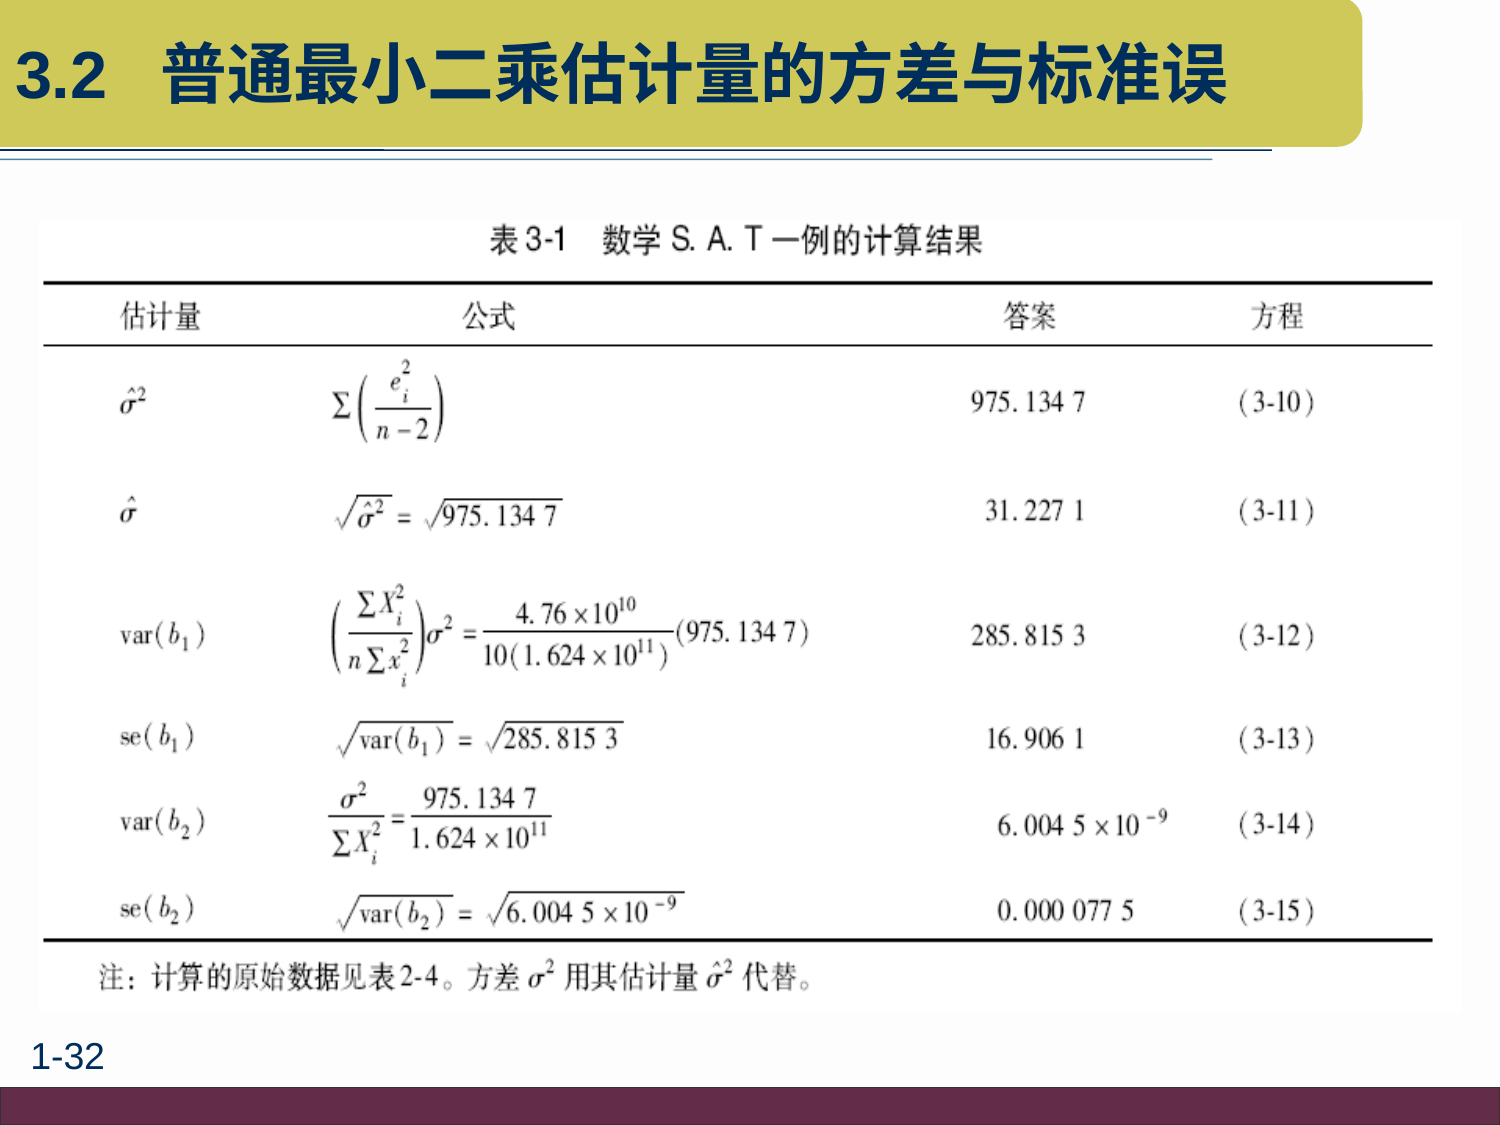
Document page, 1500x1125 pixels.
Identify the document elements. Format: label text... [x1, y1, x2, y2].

title 3.2 普通最小二乘估计量的方差与标准误 [0, 0, 1350, 147]
picture [39, 220, 1461, 1013]
